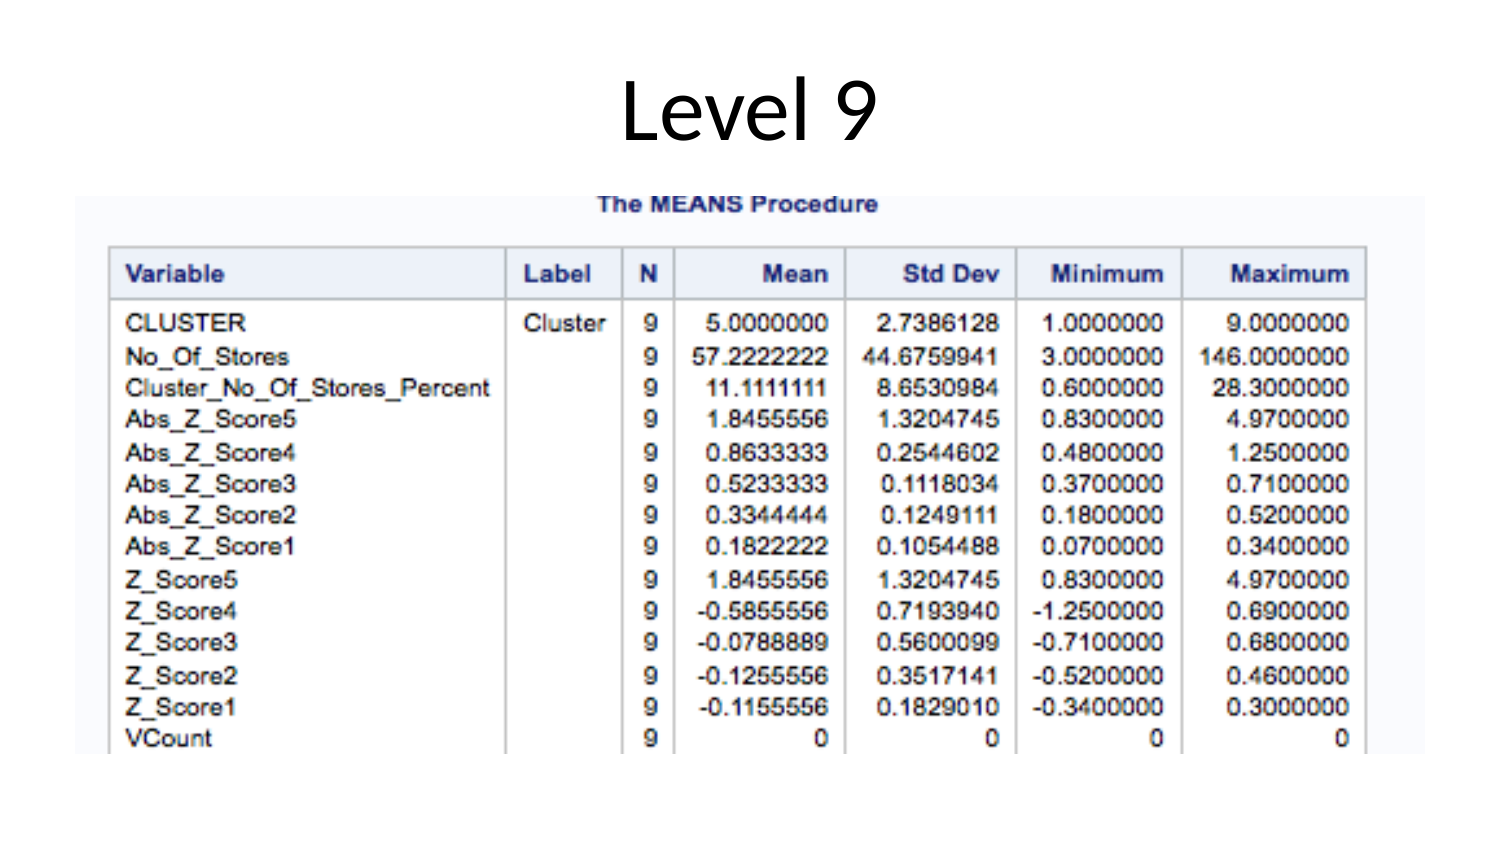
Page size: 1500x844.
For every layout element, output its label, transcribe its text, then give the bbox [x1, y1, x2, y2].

title Level 9 [75, 33, 1425, 175]
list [74, 196, 1426, 754]
